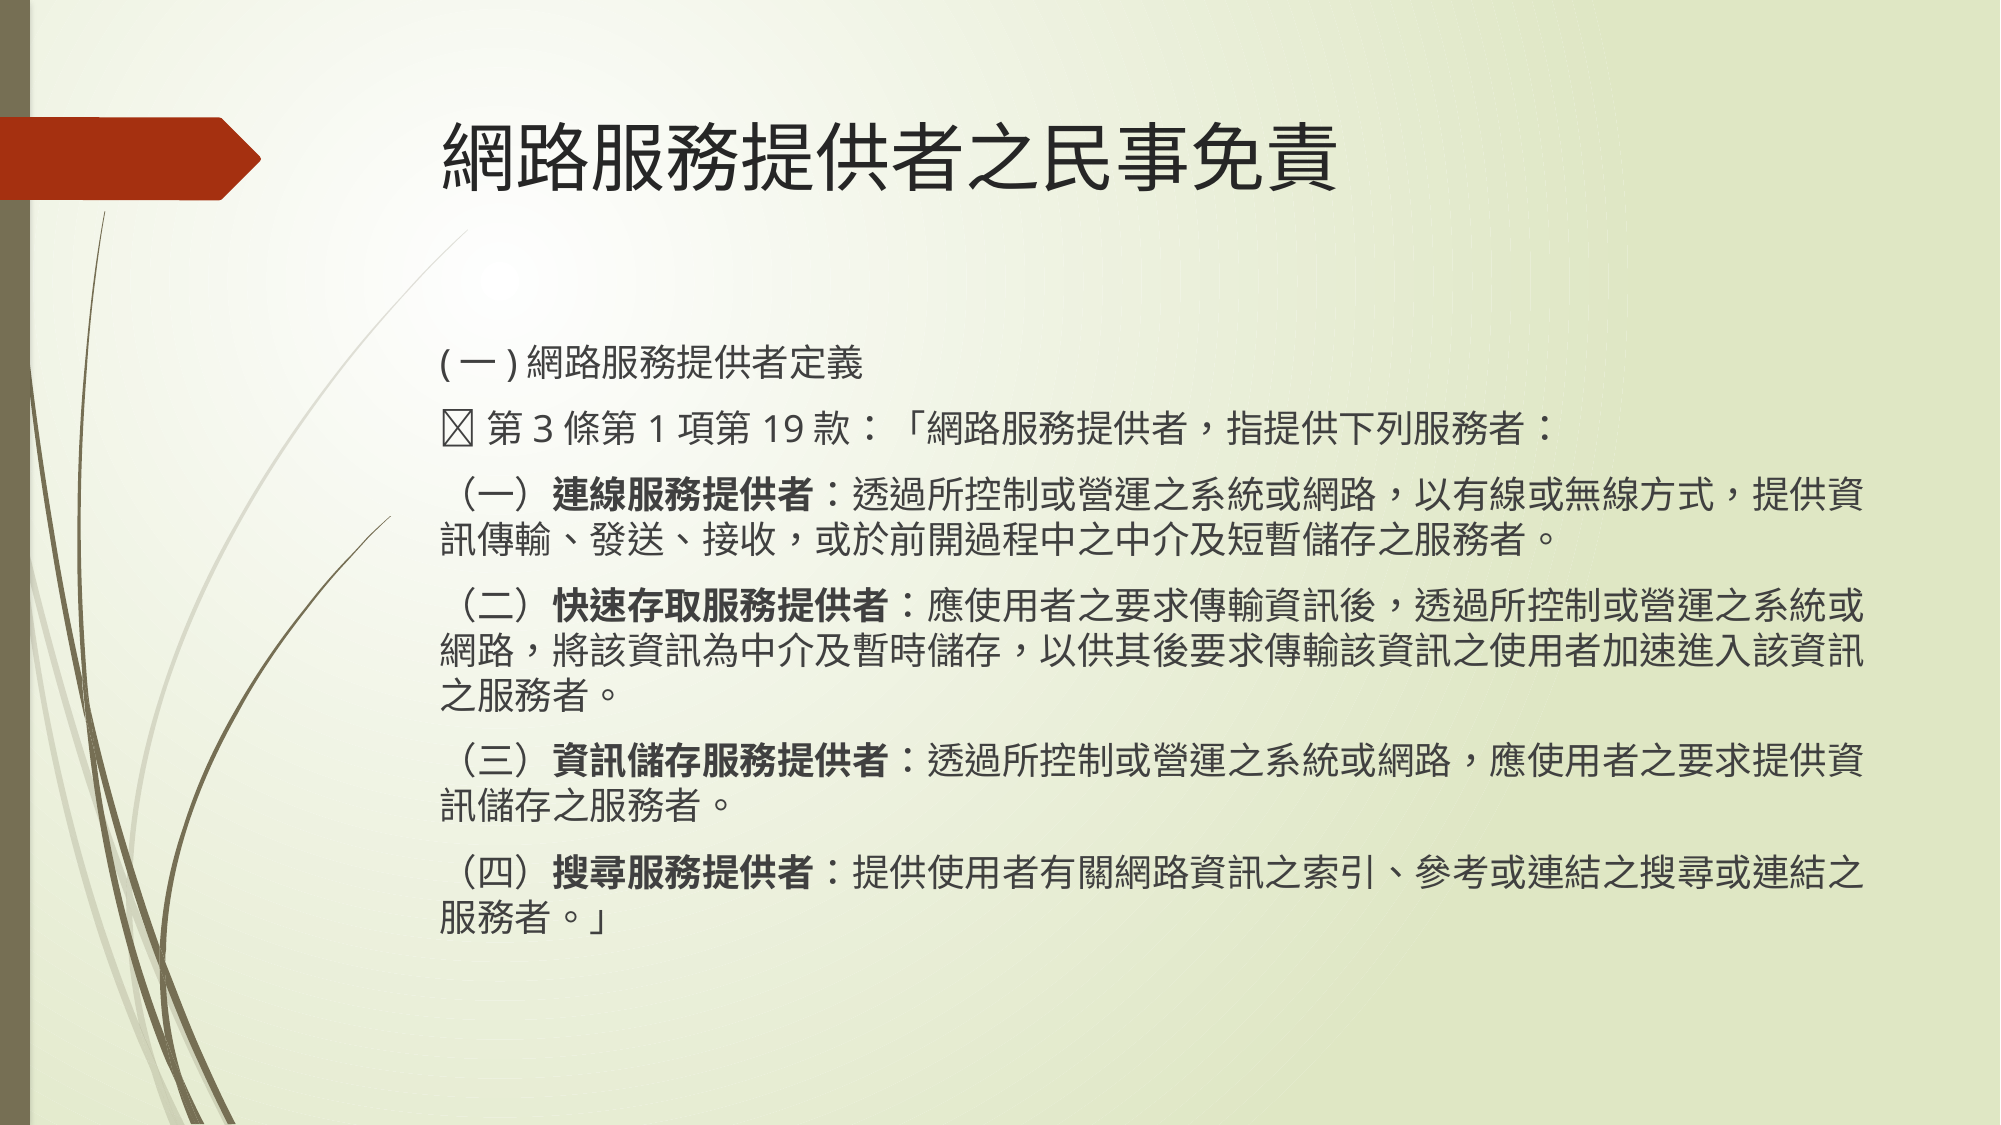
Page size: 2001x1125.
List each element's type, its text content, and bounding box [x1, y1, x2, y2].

title 網路服務提供者之民事免責 [425, 102, 1888, 313]
list (一)網路服務提供者定義 第3條第1項第19款：「網路服務提供者，指提供下列服務者： （一）連線服務提供者：透過所控制或營運之系統或網路，以有線或無線方式，提供資訊傳輸、發送、接收，或於前開過程中之中介及短暫儲存之服務者。 （二）快速存取服務提供者：應使用者之要求傳輸資訊後，透過所控制或營運之系統或網路，將該資訊為中介及暫時儲存，以供其後要求傳輸該資訊之使用者加速進入該資訊之服務者。 （三）資訊儲存服務提供者：透過所控制或營運之系統或網路，應使用者之要求提供資訊儲存之服務者。 （四）搜尋服務提供者：提供使用者有關網路資訊之索引、參考或連結之搜尋或連結之服務者。」 [424, 331, 1888, 970]
